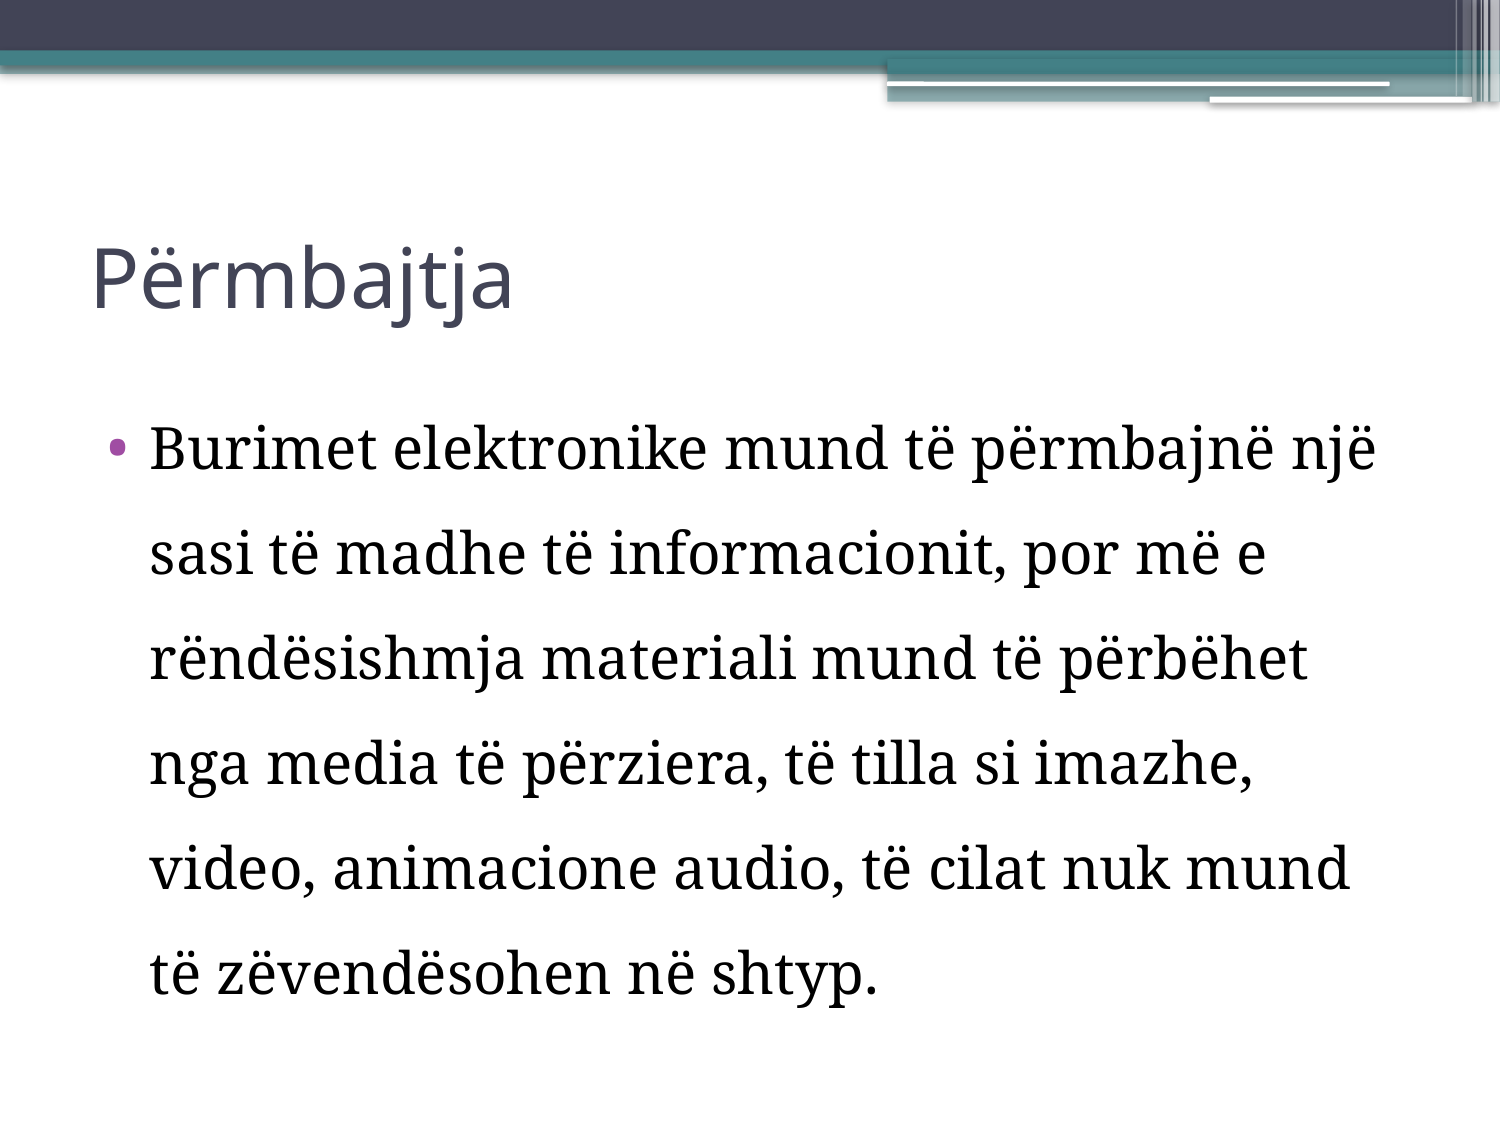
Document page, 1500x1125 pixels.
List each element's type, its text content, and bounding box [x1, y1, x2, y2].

title Përmbajtja [75, 187, 1425, 363]
list Burimet elektronike mund të përmbajnë një sasi të madhe të informacionit, por më e rëndësishmja materiali mund të përbëhet nga media të përziera, të tilla si imazhe, video, animacione audio, të cilat nuk mund të zëvendësohen në shtyp. [75, 368, 1425, 1079]
